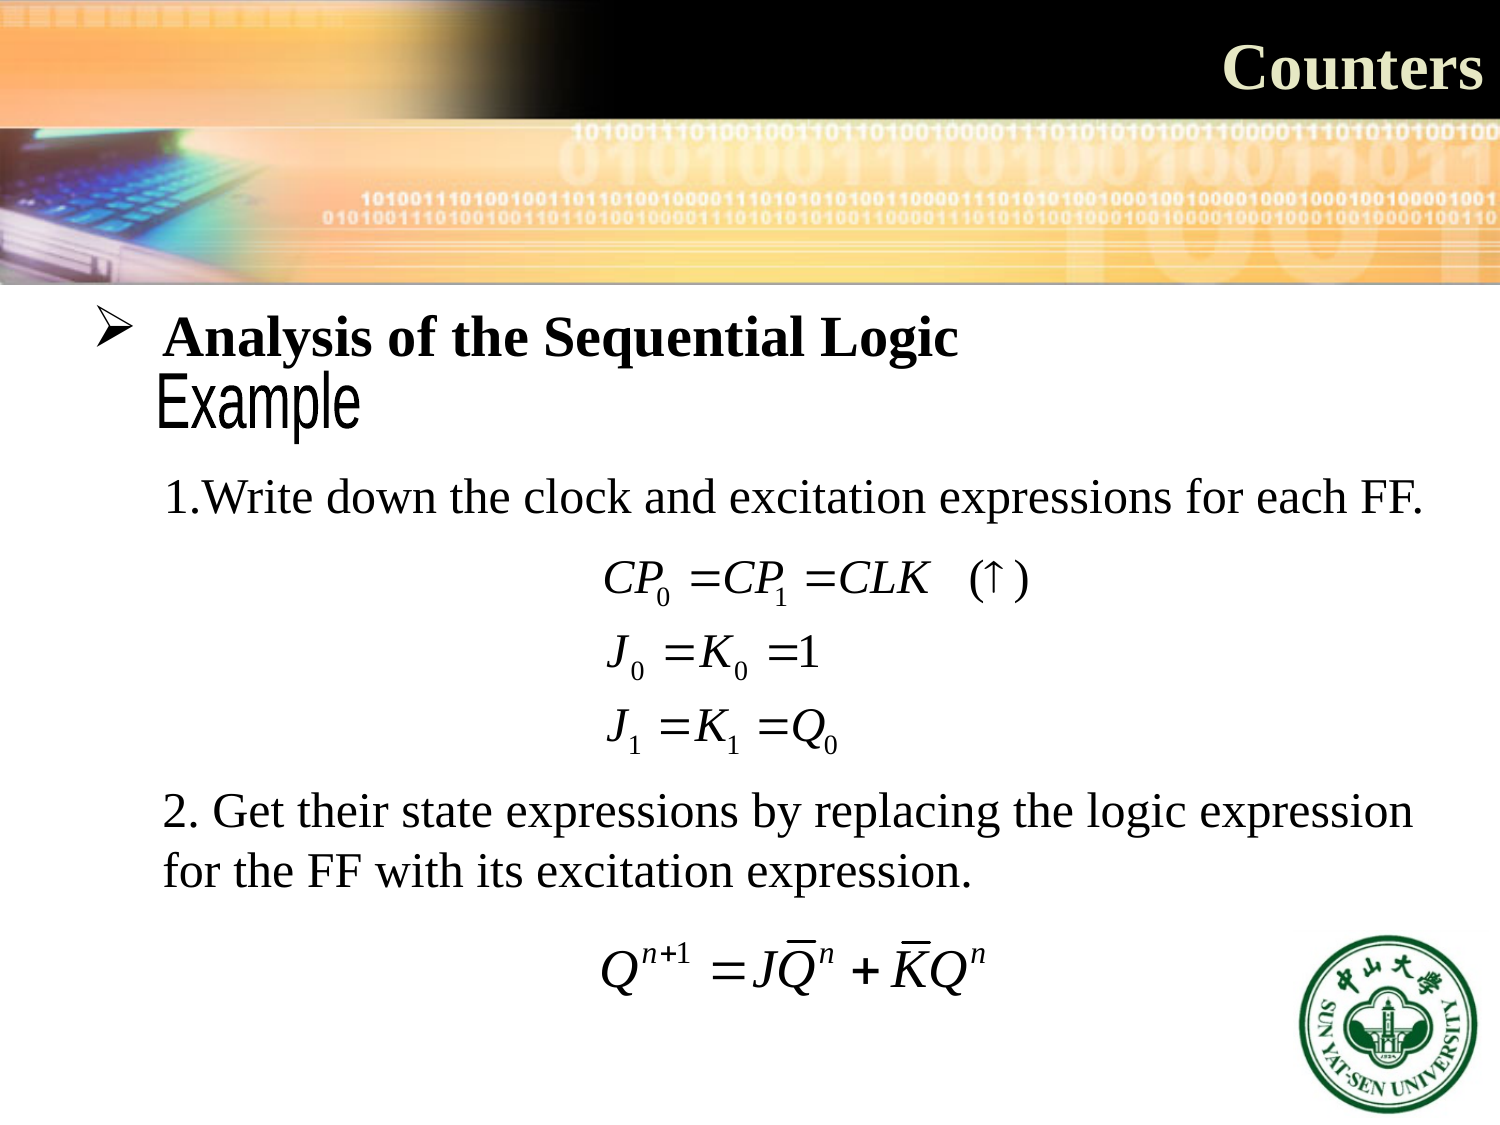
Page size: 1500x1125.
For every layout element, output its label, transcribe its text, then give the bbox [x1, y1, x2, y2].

text_box 2. Get their state expressions by replacing the logic expression for the FF with its excitation expression. [147, 770, 1457, 965]
picture [1293, 930, 1489, 1118]
picture [0, 1, 1500, 285]
text_box Write down the clock and excitation expressions for each FF. [149, 456, 1459, 531]
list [592, 928, 999, 1011]
text_box Analysis of the Sequential Logic [76, 290, 1471, 398]
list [501, 538, 1039, 765]
title Counters [212, 1, 1500, 126]
